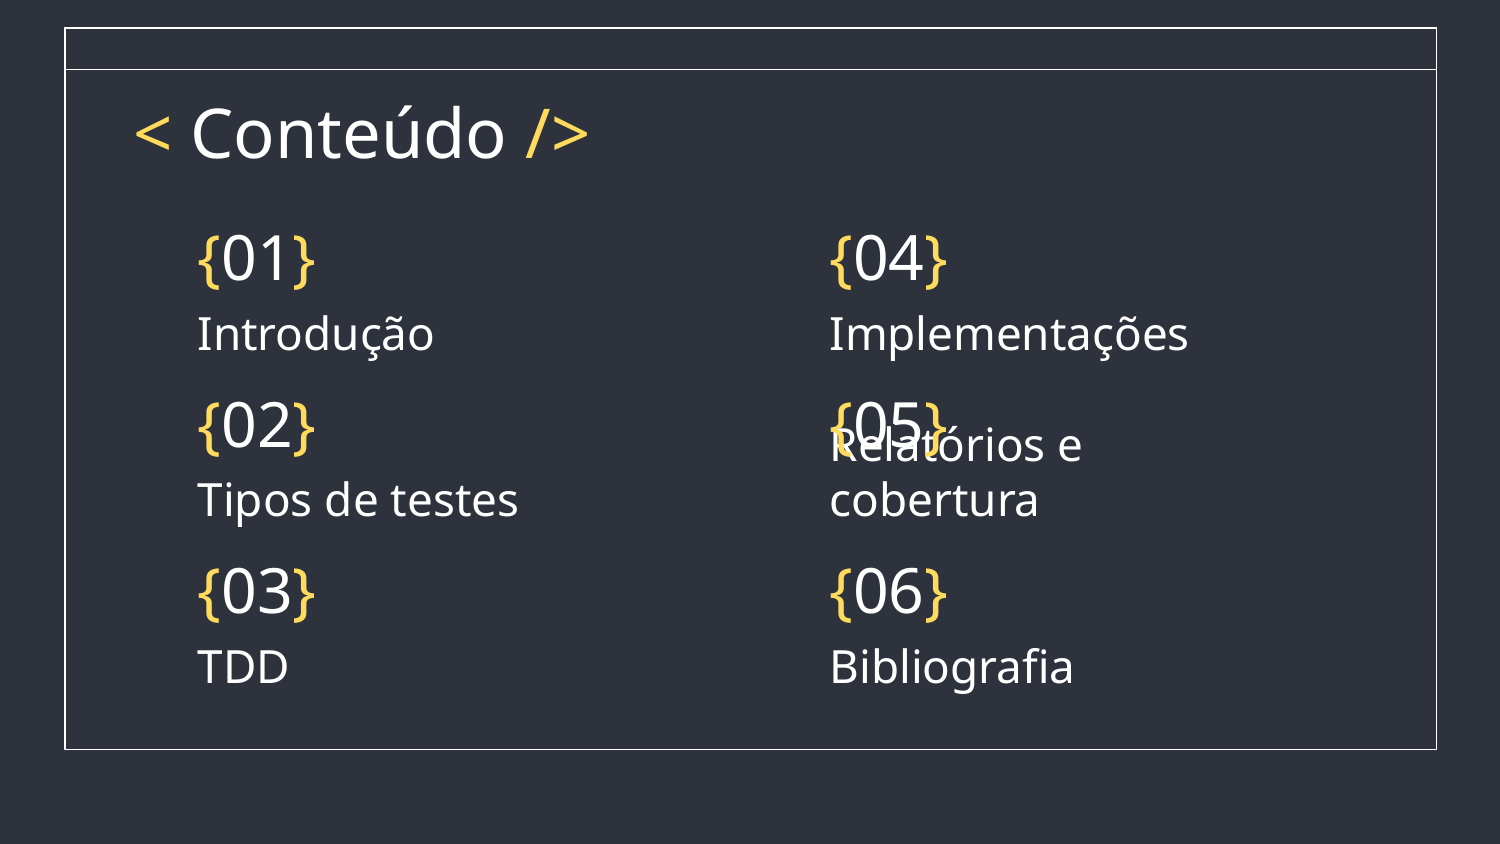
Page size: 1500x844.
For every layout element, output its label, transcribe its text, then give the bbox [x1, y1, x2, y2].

title {06} [814, 541, 1028, 641]
title Introdução [182, 308, 686, 375]
title TDD [182, 641, 686, 708]
title {02} [182, 374, 396, 475]
title Tipos de testes [182, 474, 686, 541]
title Bibliografia [814, 641, 1318, 708]
title {01} [182, 208, 396, 309]
title < Conteúdo /> [118, 75, 1382, 170]
title {04} [814, 208, 1028, 308]
title {03} [182, 541, 396, 641]
title Implementações [814, 308, 1318, 375]
title {05} [814, 374, 1028, 475]
title Relatórios e cobertura [814, 474, 1318, 541]
